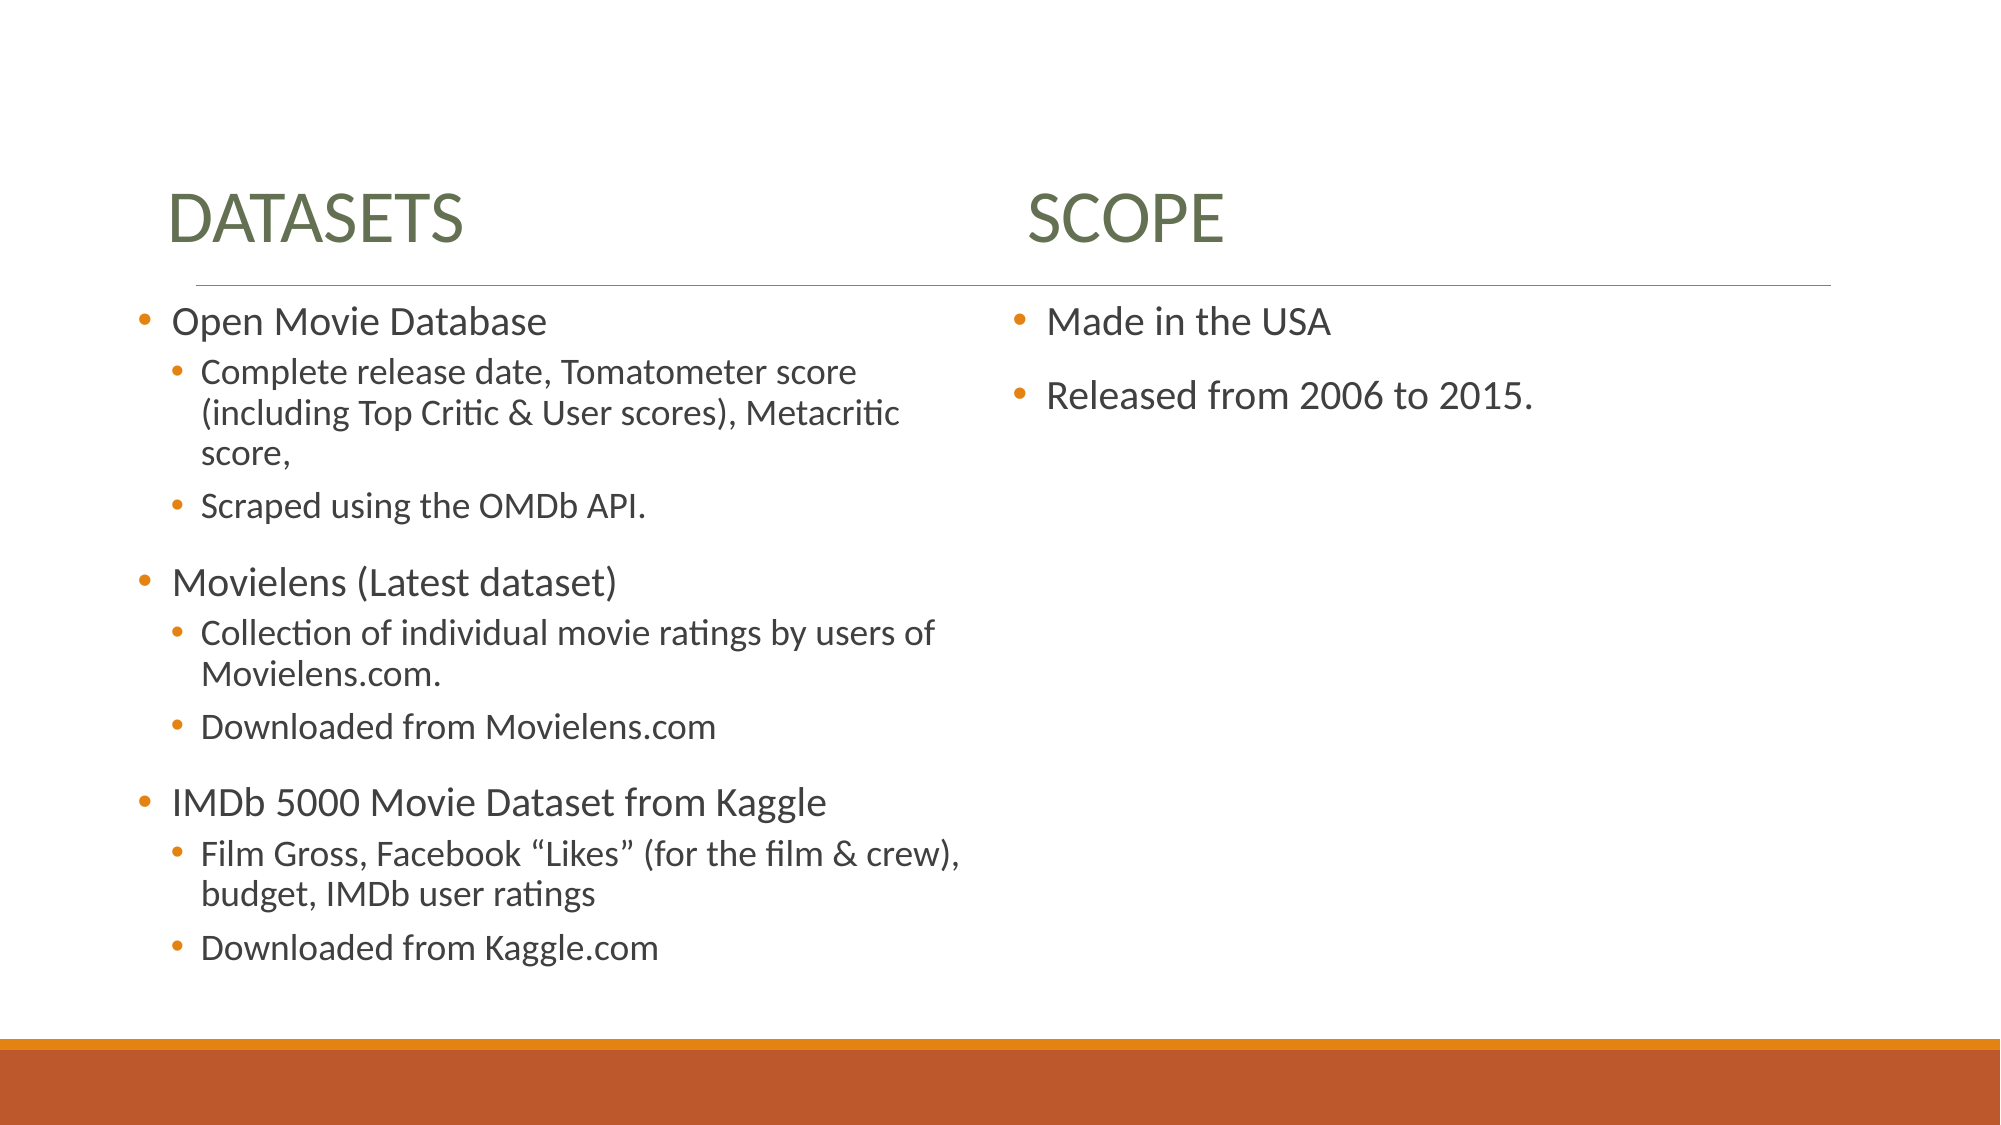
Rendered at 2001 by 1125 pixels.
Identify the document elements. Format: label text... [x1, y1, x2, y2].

list Made in the USA Released from 2006 to 2015. [1012, 291, 1863, 1016]
list Datasets [152, 150, 999, 286]
list Open Movie Database Complete release date, Tomatometer score (including Top Critic & User scores), Metacritic score, Scraped using the OMDb API. Movielens (Latest dataset) Collection of individual movie ratings by users of Movielens.com. Downloaded from Movielens.com IMDb 5000 Movie Dataset from Kaggle Film Gross, Facebook “Likes” (for the film & crew), budget, IMDb user ratings Downloaded from Kaggle.com [137, 291, 984, 1016]
list Scope [1012, 150, 1863, 286]
